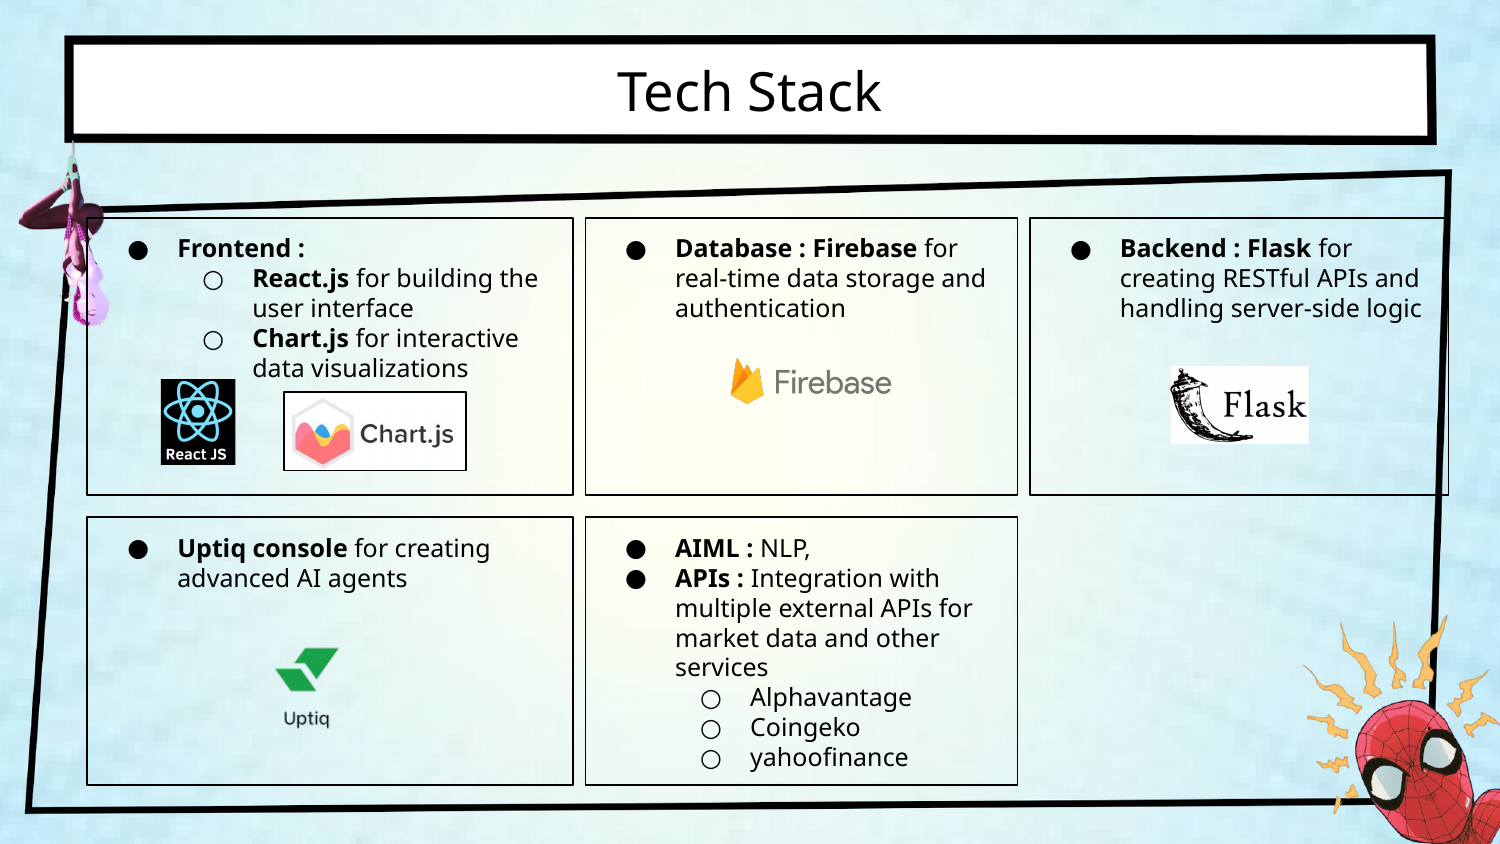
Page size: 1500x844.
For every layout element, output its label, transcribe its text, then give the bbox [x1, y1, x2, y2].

text_box Frontend : React.js for building the user interface Chart.js for interactive data visualizations [87, 217, 573, 495]
picture [284, 392, 466, 470]
text_box [0, 0, 1500, 844]
text_box Uptiq console for creating advanced AI agents [87, 517, 573, 786]
text_box Tech Stack [87, 42, 1413, 111]
picture [269, 632, 345, 736]
text_box Backend : Flask for creating RESTful APIs and handling server-side logic [1030, 217, 1449, 495]
picture [727, 356, 895, 405]
picture [160, 379, 236, 465]
text_box AIML : NLP, APIs : Integration with multiple external APIs for market data and other services Alphavantage Coingeko yahoofinance [585, 517, 1018, 786]
picture [1169, 366, 1309, 444]
text_box Database : Firebase for real-time data storage and authentication [585, 217, 1018, 495]
